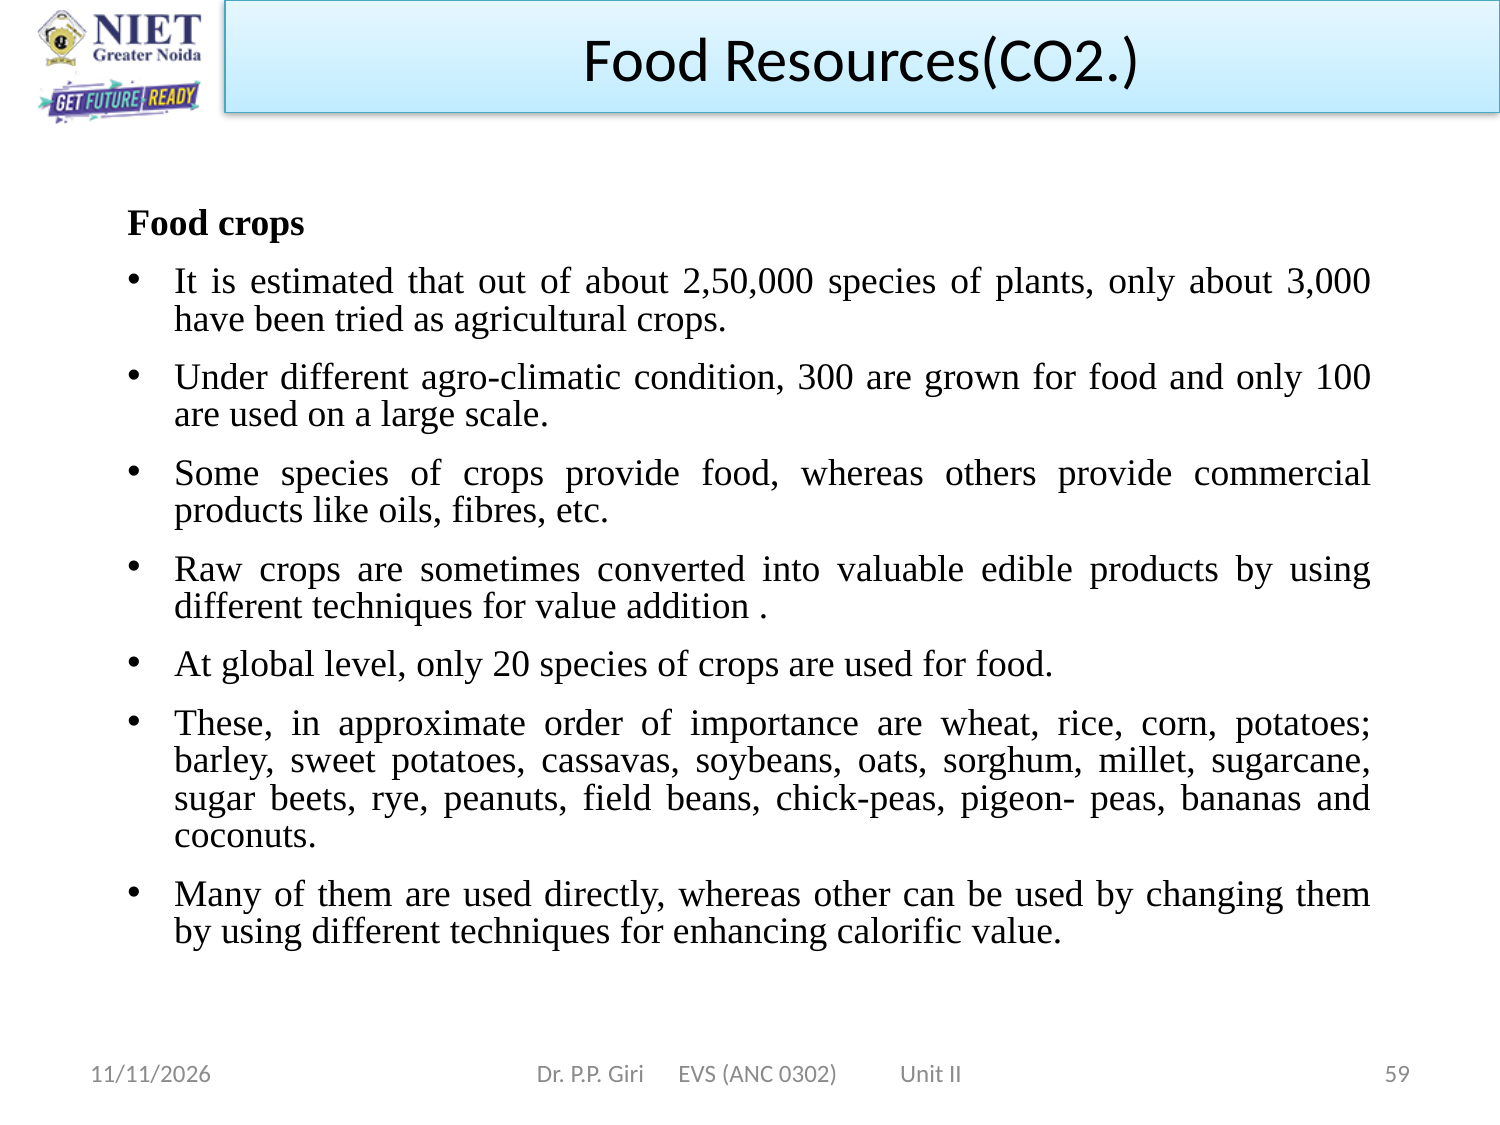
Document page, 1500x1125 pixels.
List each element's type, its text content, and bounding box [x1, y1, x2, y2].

text_box Food Resources(CO2.) [238, 0, 1500, 113]
picture [0, 0, 238, 135]
footer Dr. P.P. Giri EVS (ANC 0302) Unit II [512, 1042, 988, 1103]
text_box Food crops It is estimated that out of about 2,50,000 species of plants, only about 3,000 have been tried as agricultural crops. Under different agro-climatic condition, 300 are grown for food and only 100 are used on a large scale. Some species of crops provide food, whereas others provide commercial products like oils, fibres, etc. Raw crops are sometimes converted into valuable edible products by using different techniques for value addition . At global level, only 20 species of crops are used for food. These, in approximate order of importance are wheat, rice, corn, potatoes; barley, sweet potatoes, cassavas, soybeans, oats, sorghum, millet, sugarcane, sugar beets, rye, peanuts, field beans, chick-peas, pigeon- peas, bananas and coconuts. Many of them are used directly, whereas other can be used by changing them by using different techniques for enhancing calorific value. [112, 197, 1388, 959]
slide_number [75, 1042, 425, 1103]
slide_number 59 [1074, 1042, 1425, 1103]
